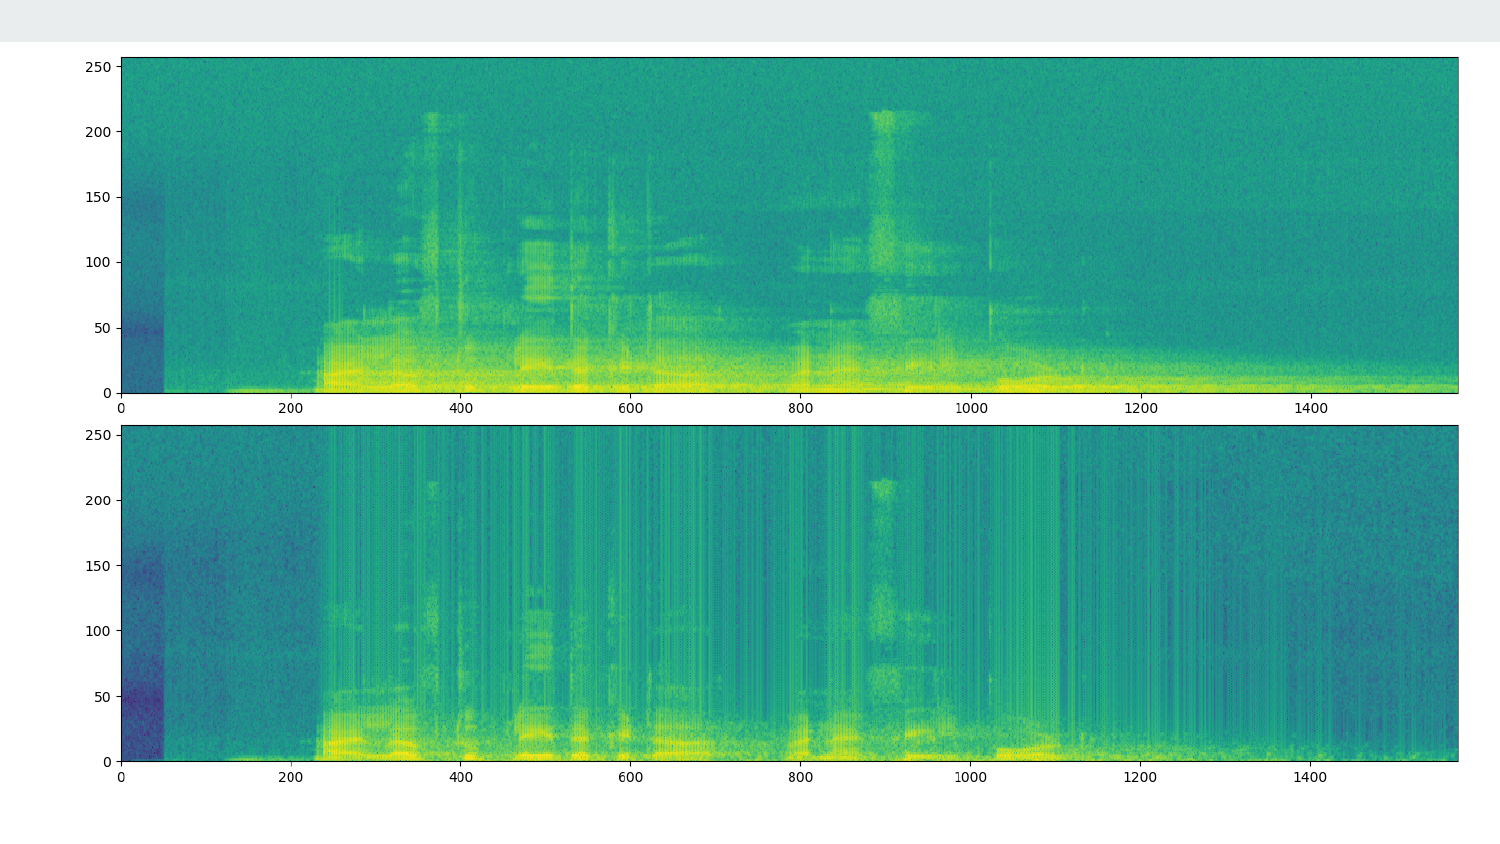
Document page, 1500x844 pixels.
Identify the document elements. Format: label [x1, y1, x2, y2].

picture [0, 41, 1500, 792]
